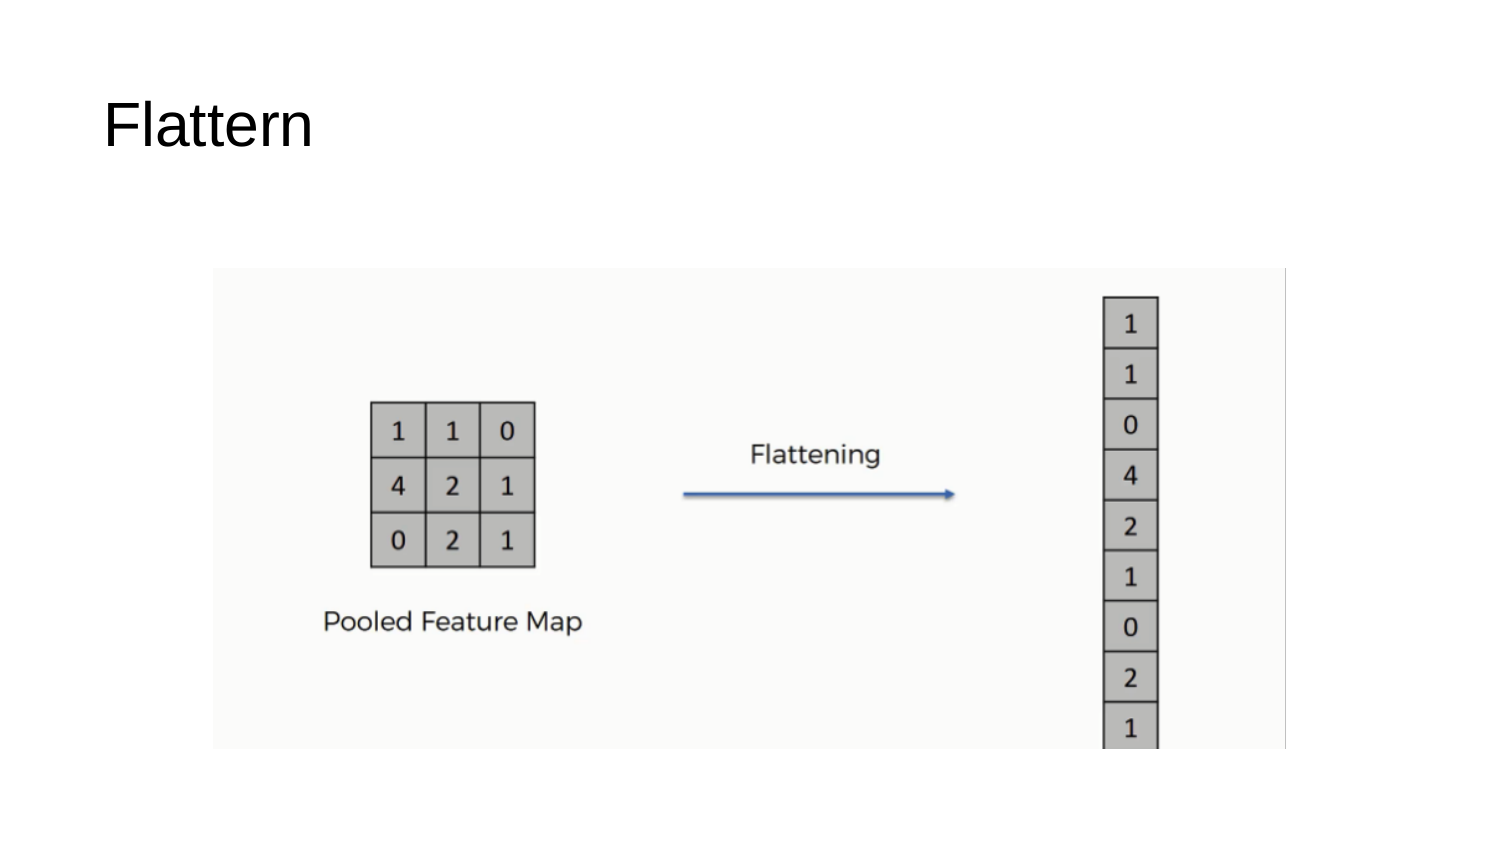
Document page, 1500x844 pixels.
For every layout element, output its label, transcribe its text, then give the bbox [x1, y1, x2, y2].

title Flattern [103, 44, 1397, 208]
picture [212, 235, 1288, 750]
